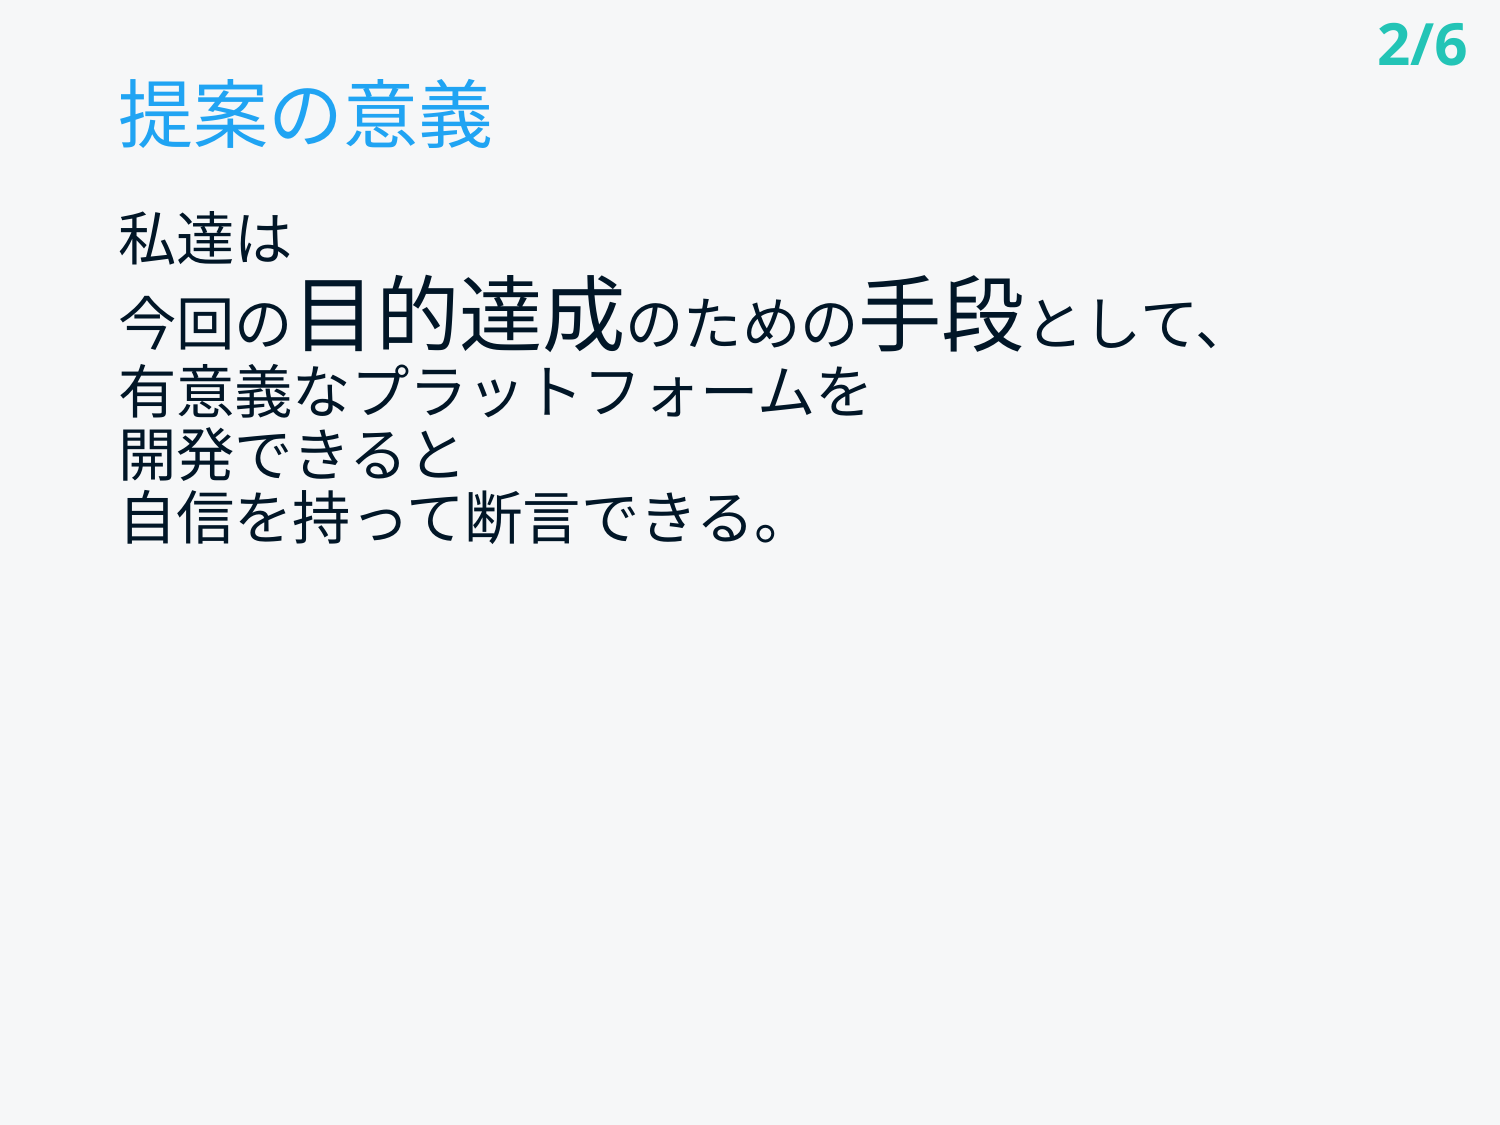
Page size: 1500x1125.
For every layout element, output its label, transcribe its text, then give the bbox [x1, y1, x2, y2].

list 私達は 今回の目的達成のための手段として、 有意義なプラットフォームを 開発できると 自信を持って断言できる。 [103, 202, 1397, 1014]
title 提案の意義 [103, 59, 1397, 177]
text_box 2/6 [1362, 0, 1483, 85]
